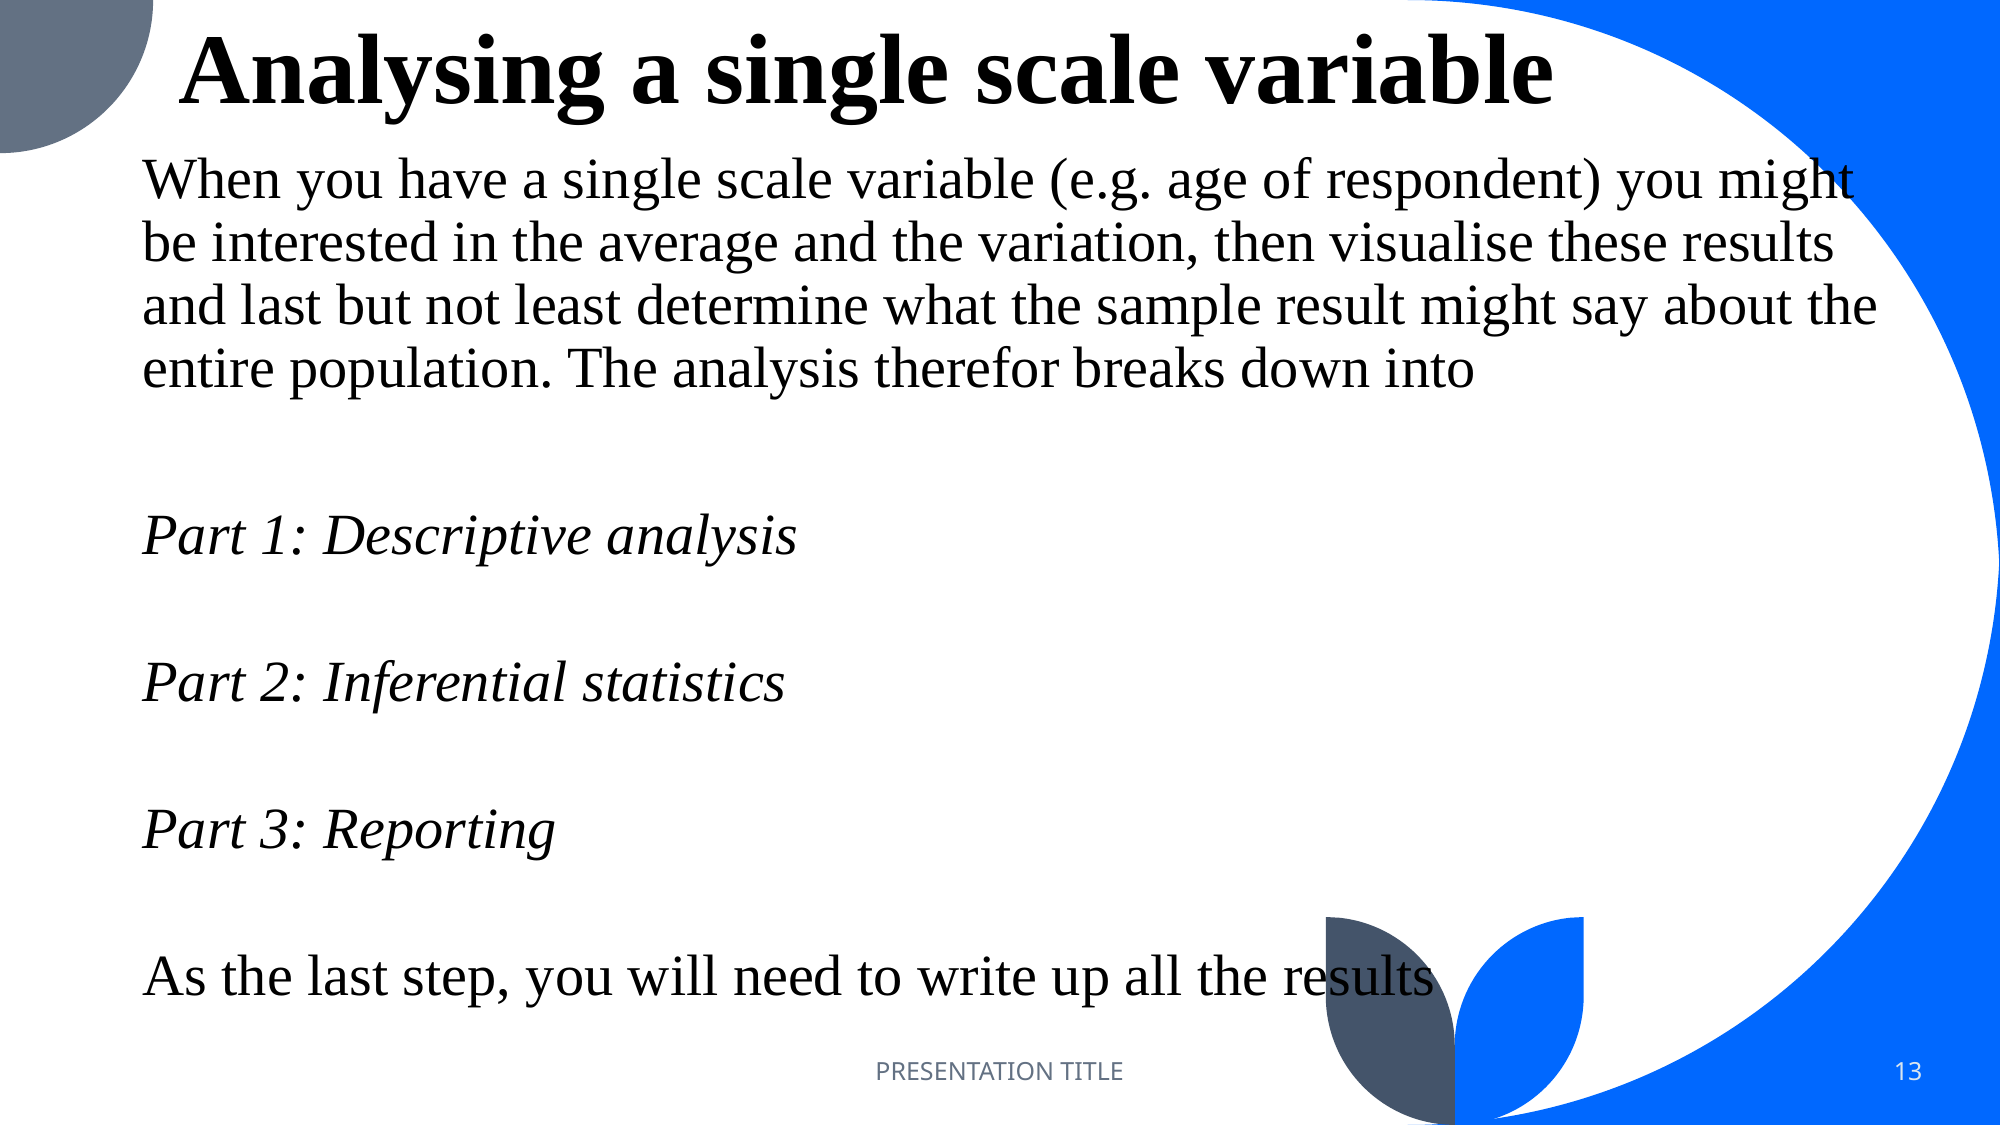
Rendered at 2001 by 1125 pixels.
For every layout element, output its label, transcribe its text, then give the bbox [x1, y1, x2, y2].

list When you have a single scale variable (e.g. age of respondent) you might be interested in the average and the variation, then visualise these results and last but not least determine what the sample result might say about the entire population. The analysis therefor breaks down into Part 1: Descriptive analysis Part 2: Inferential statistics Part 3: Reporting As the last step, you will need to write up all the results [127, 140, 1938, 708]
title Analysing a single scale variable [163, 0, 1768, 134]
slide_number 13 [1665, 1042, 1938, 1103]
footer PRESENTATION TITLE [662, 1042, 1338, 1103]
